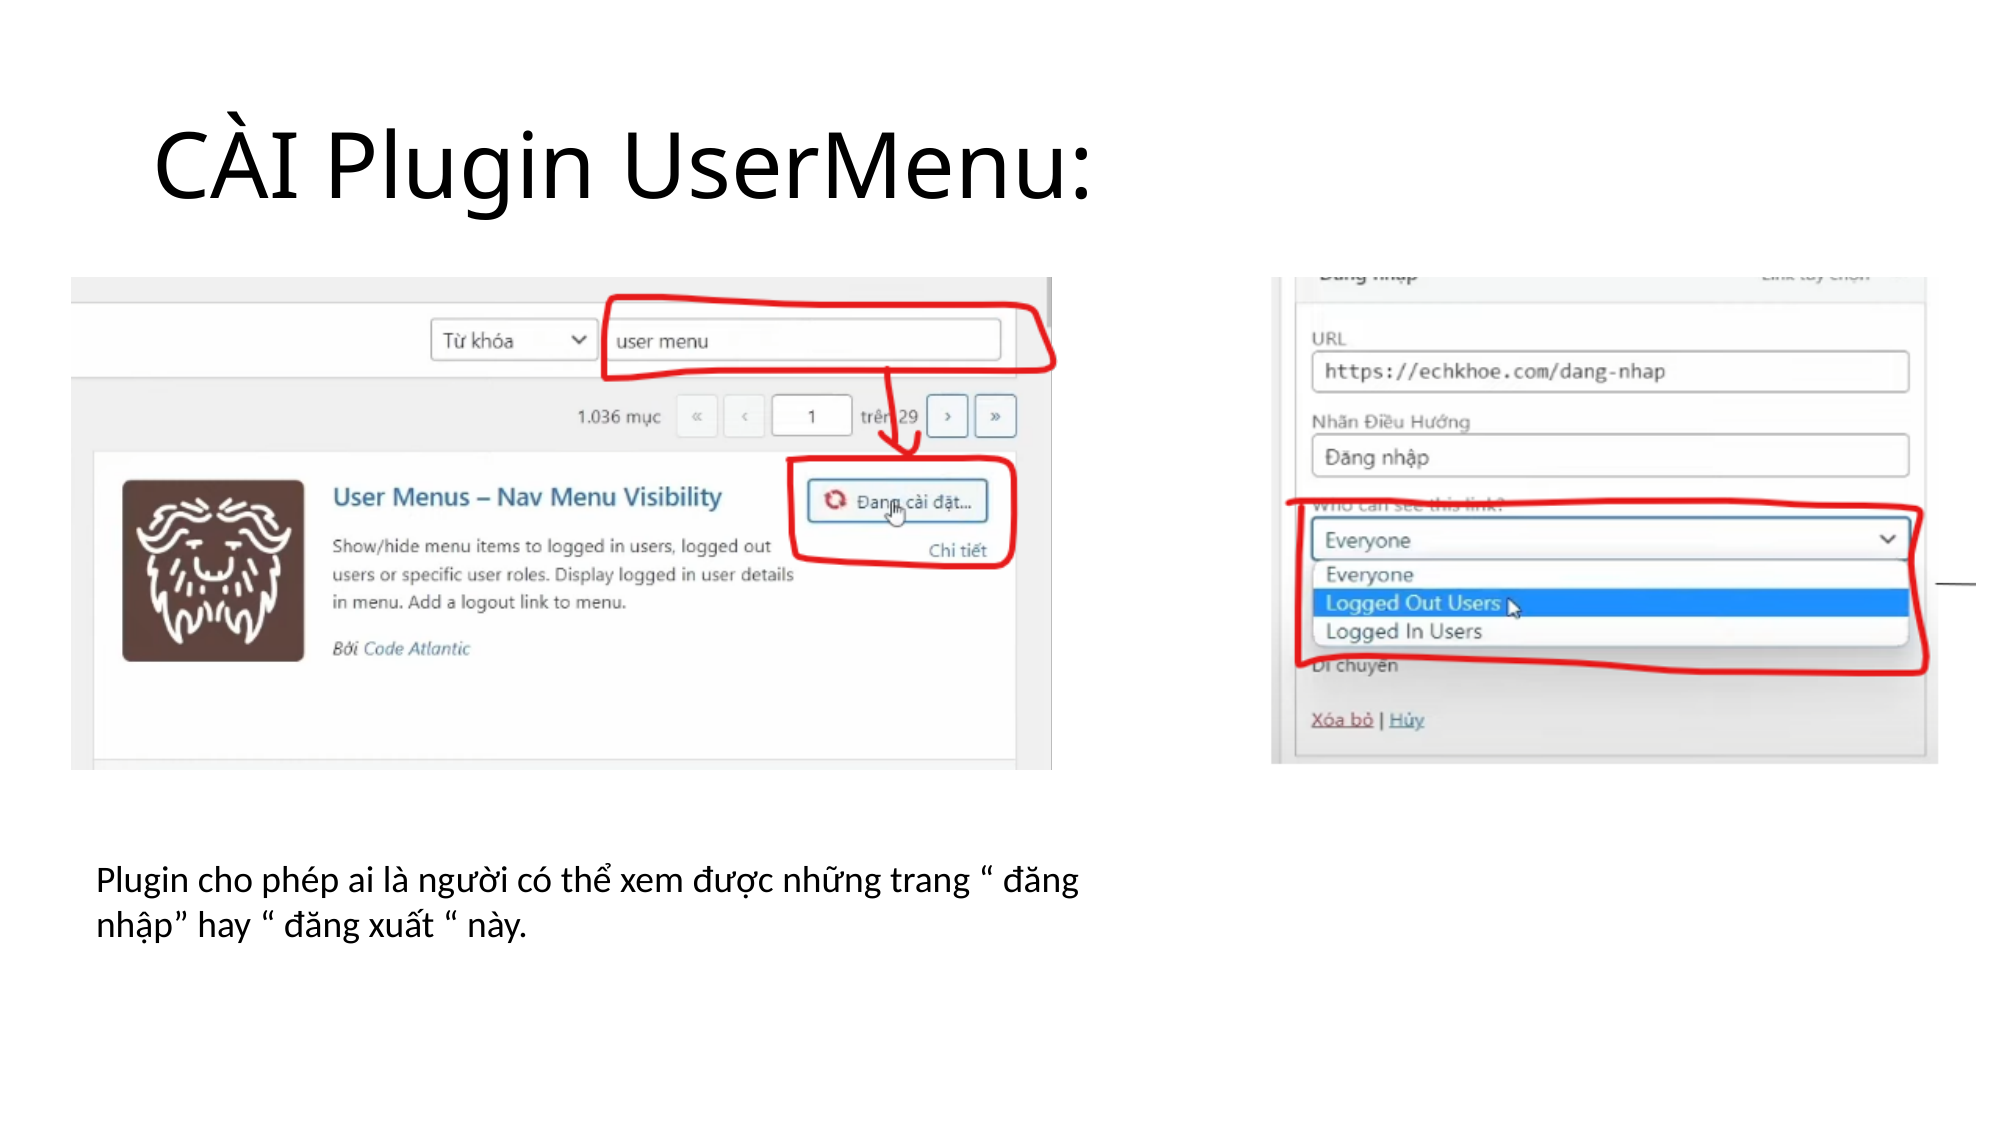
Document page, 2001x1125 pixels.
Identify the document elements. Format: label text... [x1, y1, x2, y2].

picture [1259, 277, 1976, 770]
text_box Plugin cho phép ai là người có thể xem được những trang “ đăng nhập” hay “ đăng xuất “ này. [81, 847, 1186, 953]
title CÀI Plugin UserMenu: [137, 59, 1863, 278]
picture [71, 277, 1058, 770]
